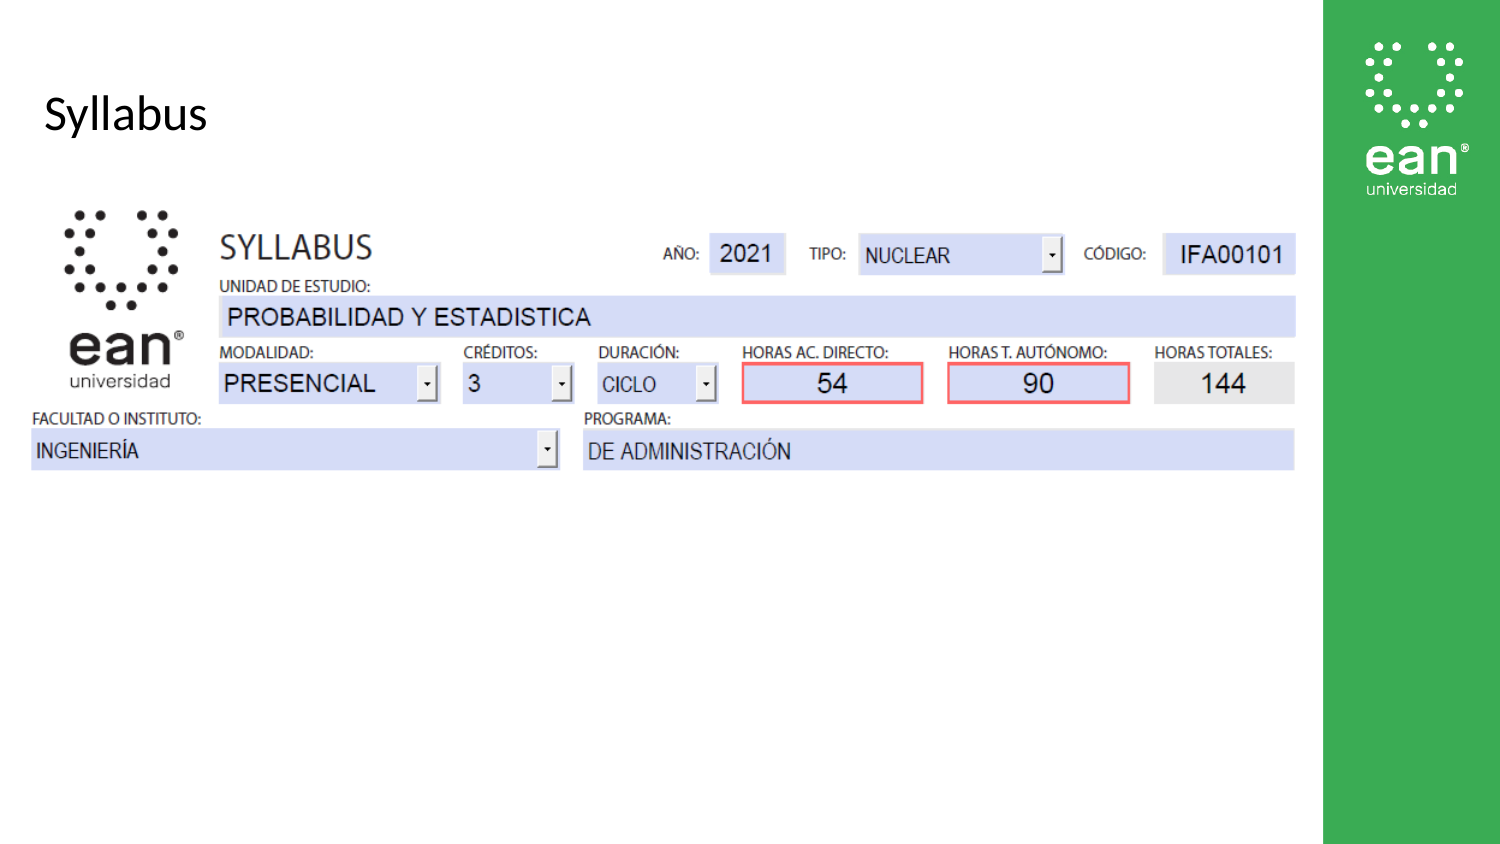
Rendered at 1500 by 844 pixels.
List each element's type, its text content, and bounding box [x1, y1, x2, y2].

text_box Syllabus [29, 73, 787, 148]
picture [0, 0, 1500, 844]
